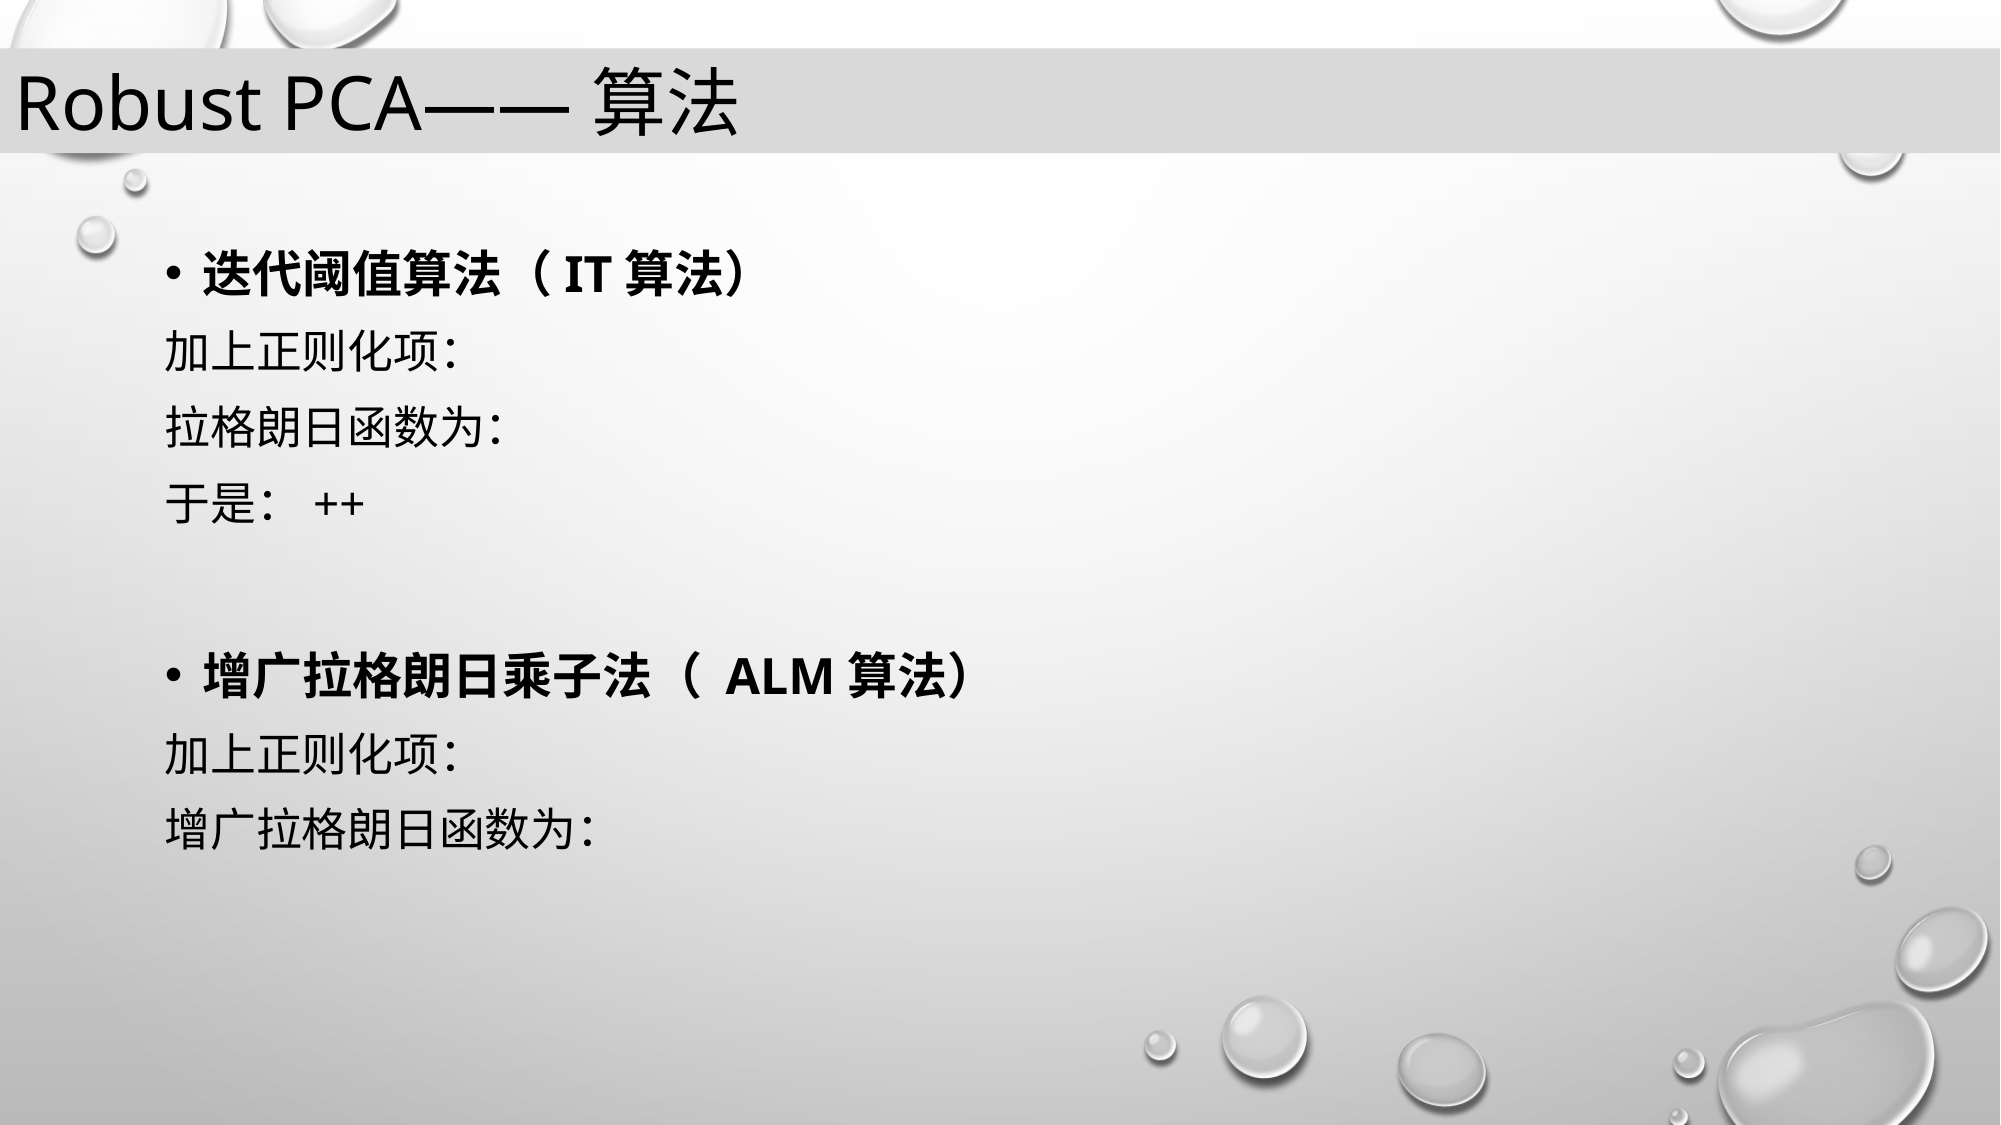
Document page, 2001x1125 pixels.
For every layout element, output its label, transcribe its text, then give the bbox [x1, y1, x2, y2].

picture [0, 154, 2000, 1125]
text_box Robust PCA——算法 [0, 48, 2000, 154]
picture [0, 0, 2000, 48]
